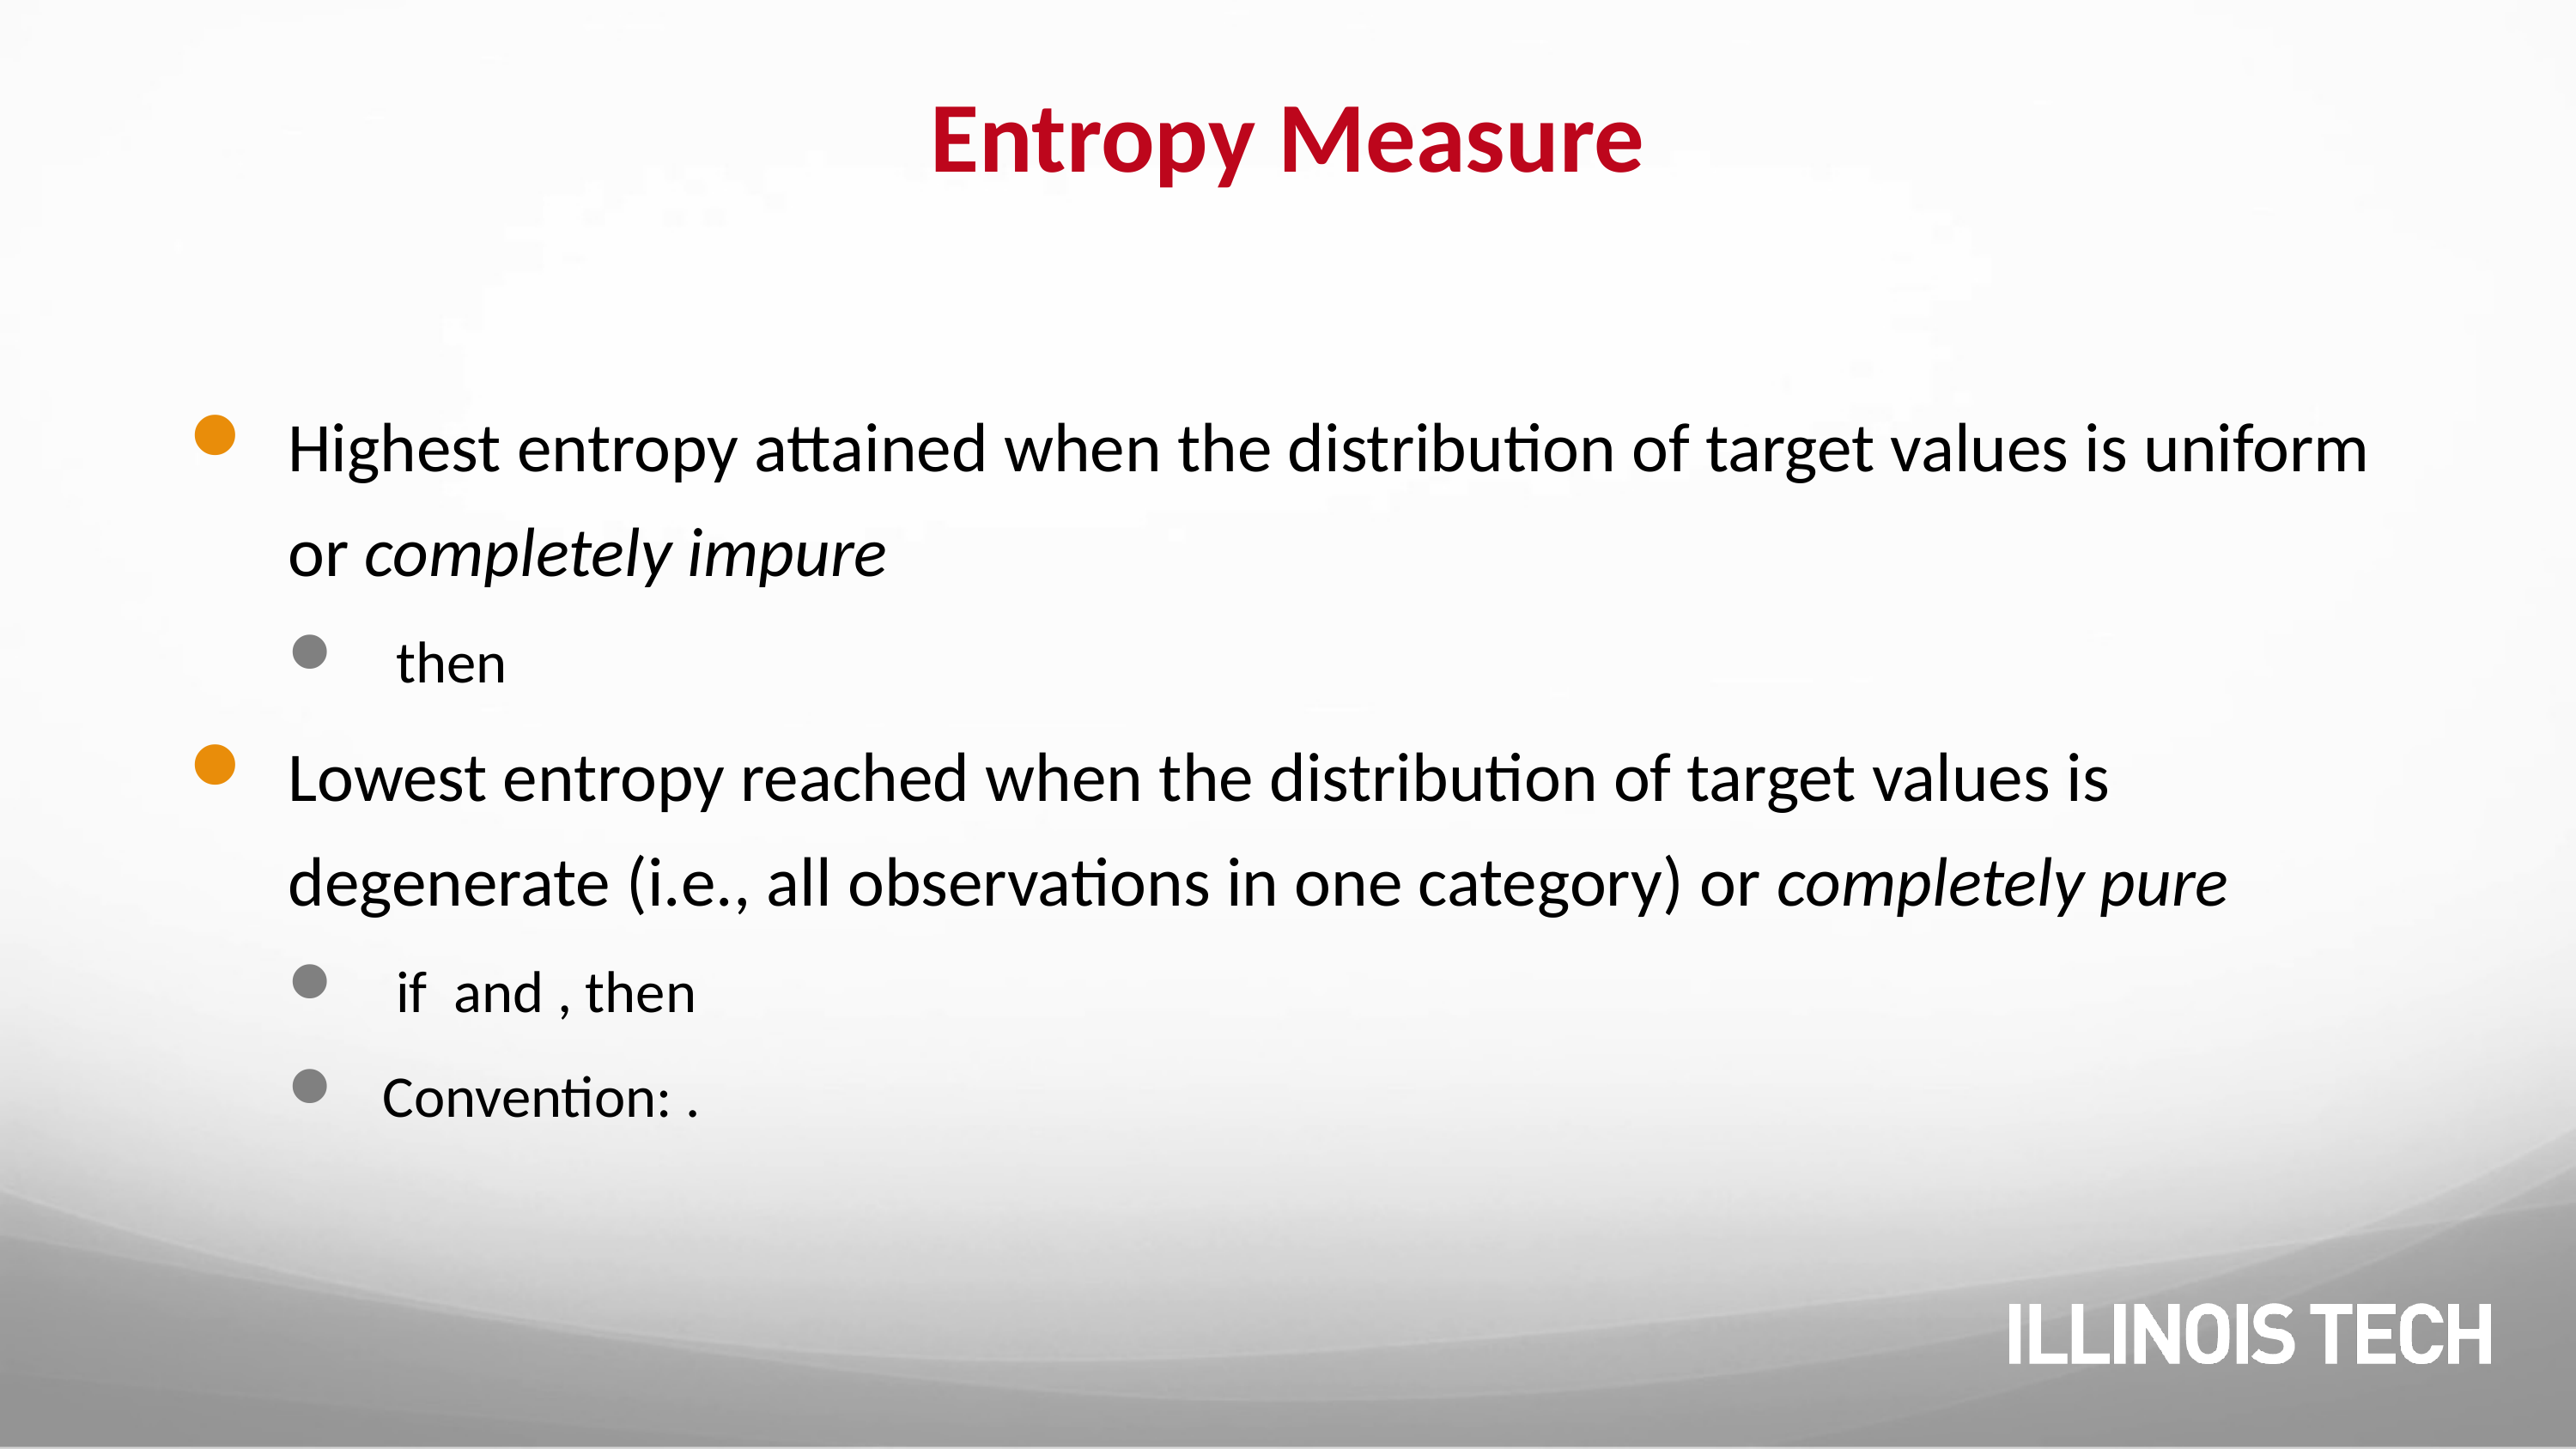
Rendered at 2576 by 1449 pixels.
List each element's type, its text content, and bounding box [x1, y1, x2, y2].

picture [0, 0, 2576, 1449]
title Entropy Measure [155, 22, 2421, 241]
